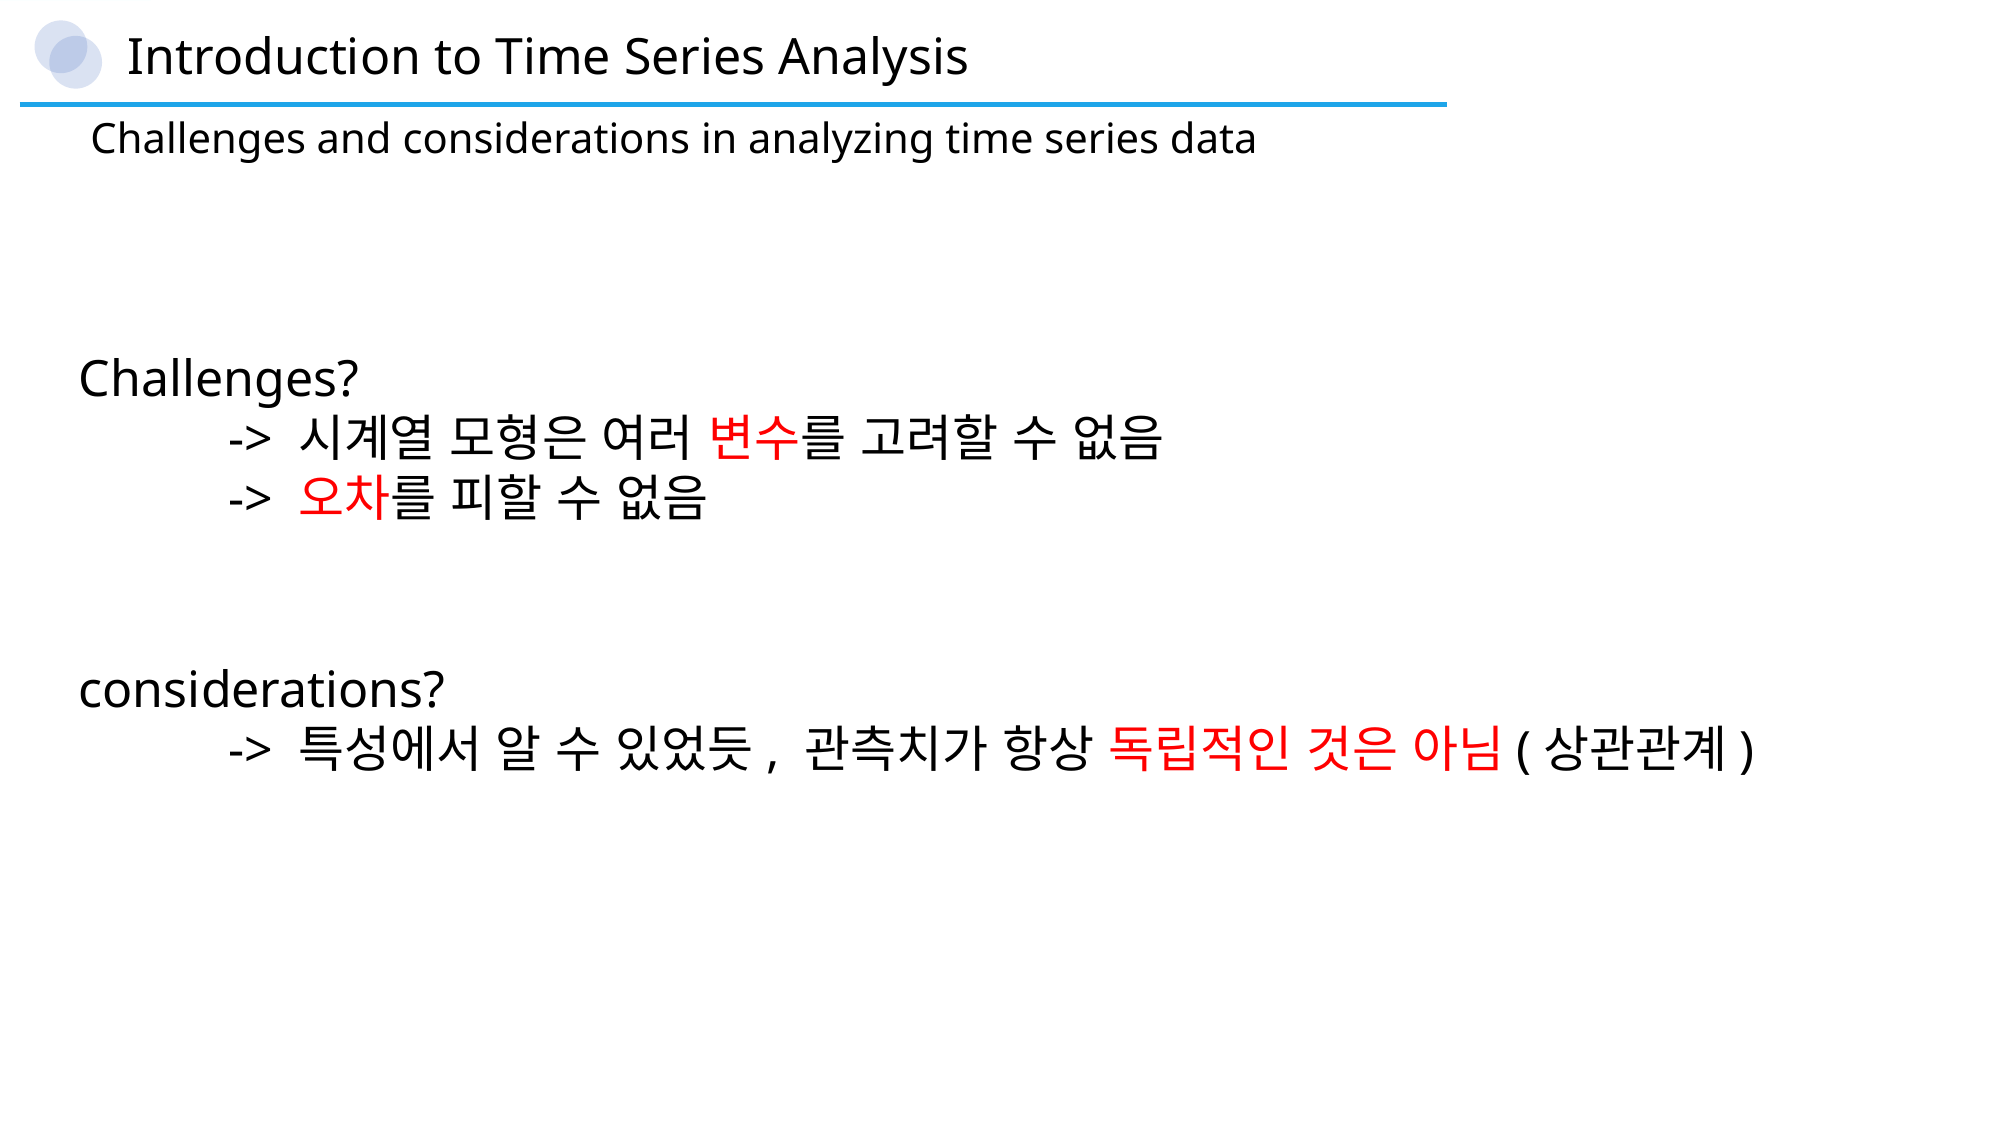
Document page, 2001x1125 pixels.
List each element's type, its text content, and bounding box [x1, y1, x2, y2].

text_box [48, 34, 104, 90]
text_box Challenges and considerations in analyzing time series data [75, 104, 1461, 170]
text_box considerations? -> 특성에서 알 수 있었듯, 관측치가 항상 독립적인 것은 아님(상관관계) [63, 649, 1948, 785]
text_box Introduction to Time Series Analysis [112, 17, 1346, 92]
text_box [33, 19, 87, 72]
text_box Challenges? -> 시계열 모형은 여러 변수를 고려할 수 없음 -> 오차를 피할 수 없음 [63, 338, 1903, 534]
